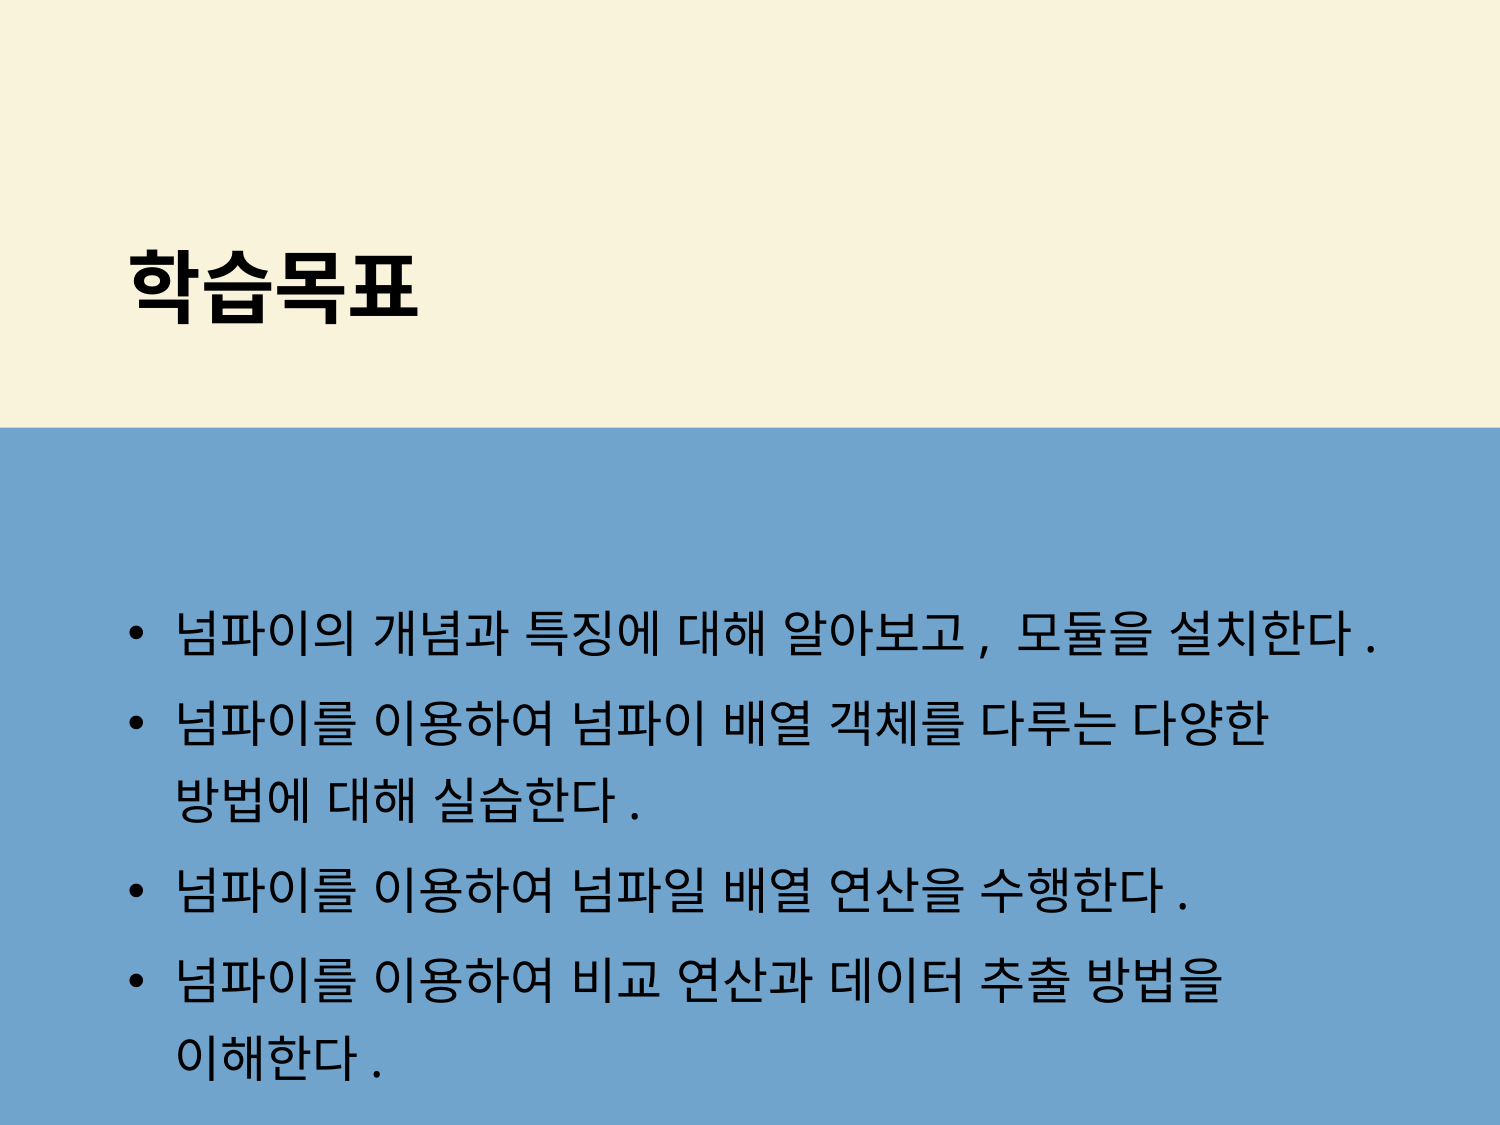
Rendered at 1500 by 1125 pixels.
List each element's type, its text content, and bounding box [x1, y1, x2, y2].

title 학습목표 [112, 229, 1388, 342]
list 넘파이의 개념과 특징에 대해 알아보고, 모듈을 설치한다. 넘파이를 이용하여 넘파이 배열 객체를 다루는 다양한 방법에 대해 실습한다. 넘파이를 이용하여 넘파일 배열 연산을 수행한다. 넘파이를 이용하여 비교 연산과 데이터 추출 방법을 이해한다. [111, 645, 1388, 1096]
